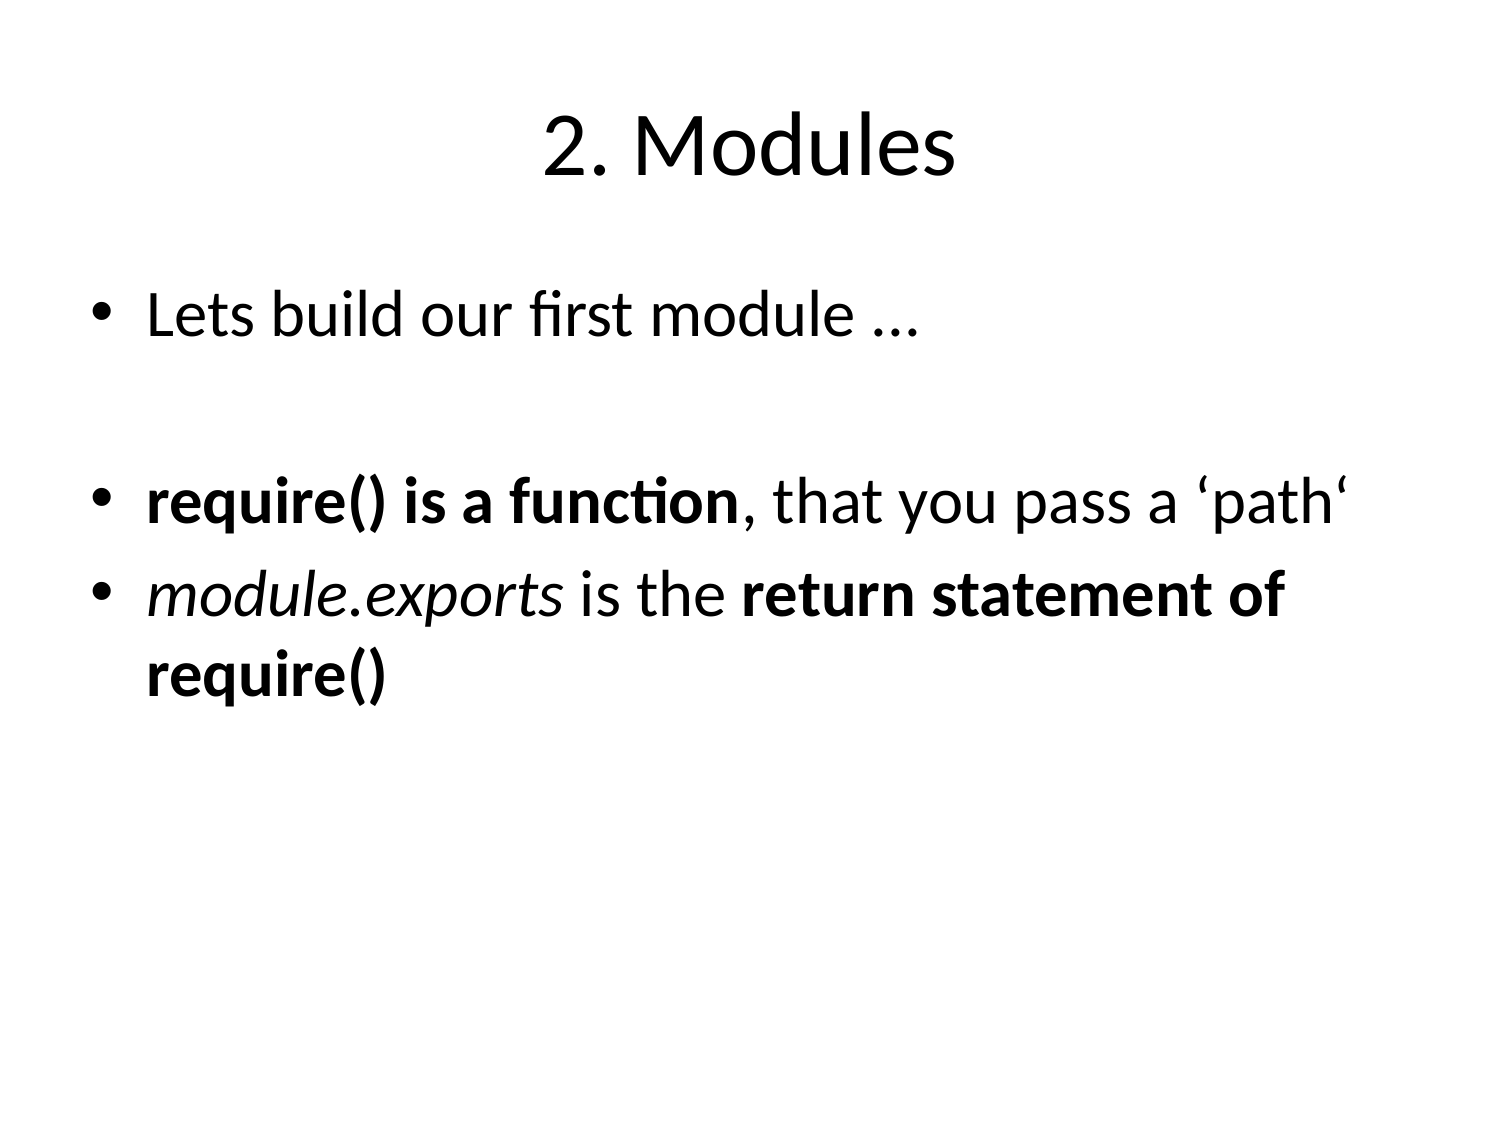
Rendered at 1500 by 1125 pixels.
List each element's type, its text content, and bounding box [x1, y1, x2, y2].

title 2. Modules [75, 45, 1425, 233]
list Lets build our first module ... require() is a function, that you pass a ‘path‘ module.exports is the return statement of require() [75, 262, 1425, 1005]
